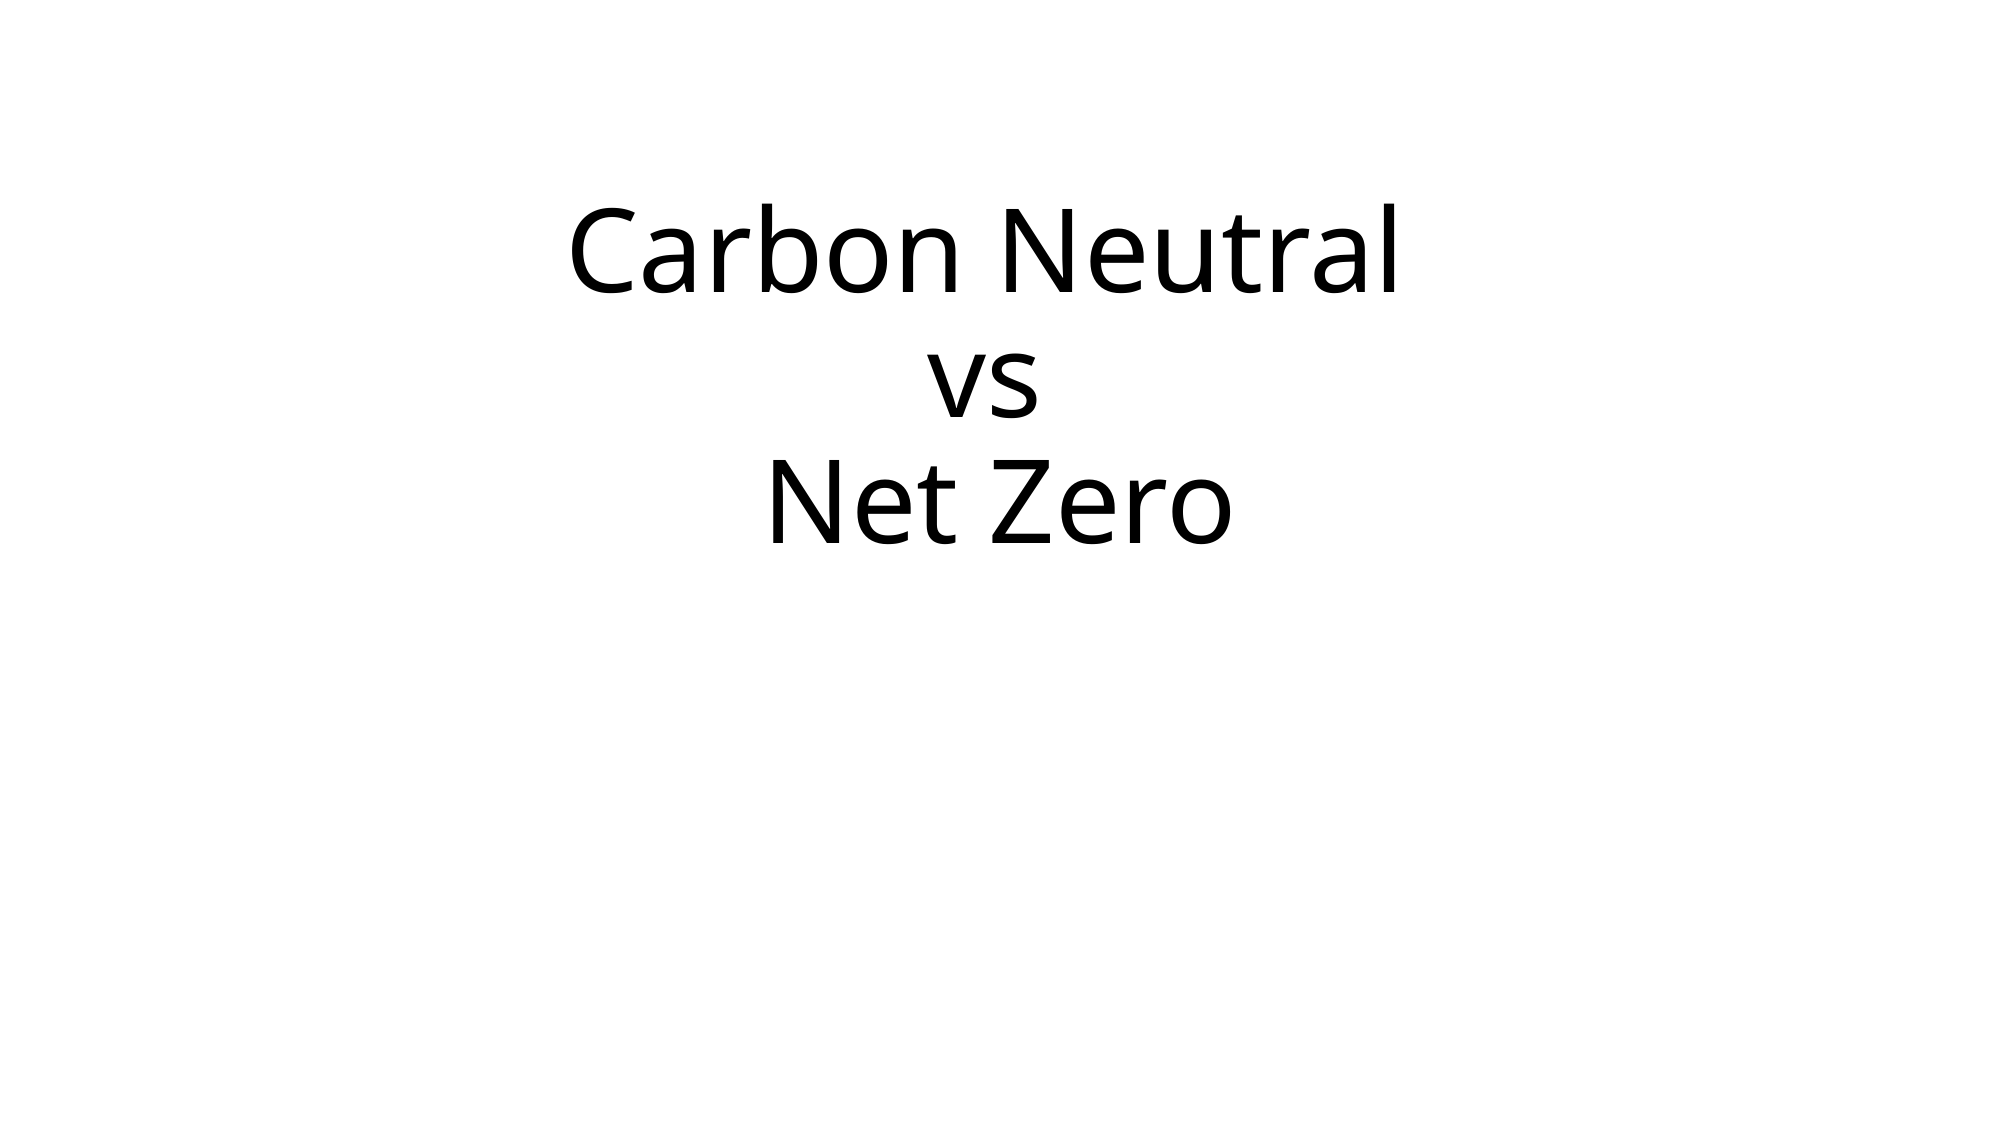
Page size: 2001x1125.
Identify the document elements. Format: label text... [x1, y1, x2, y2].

title Carbon Neutral vs Net Zero [249, 184, 1750, 576]
